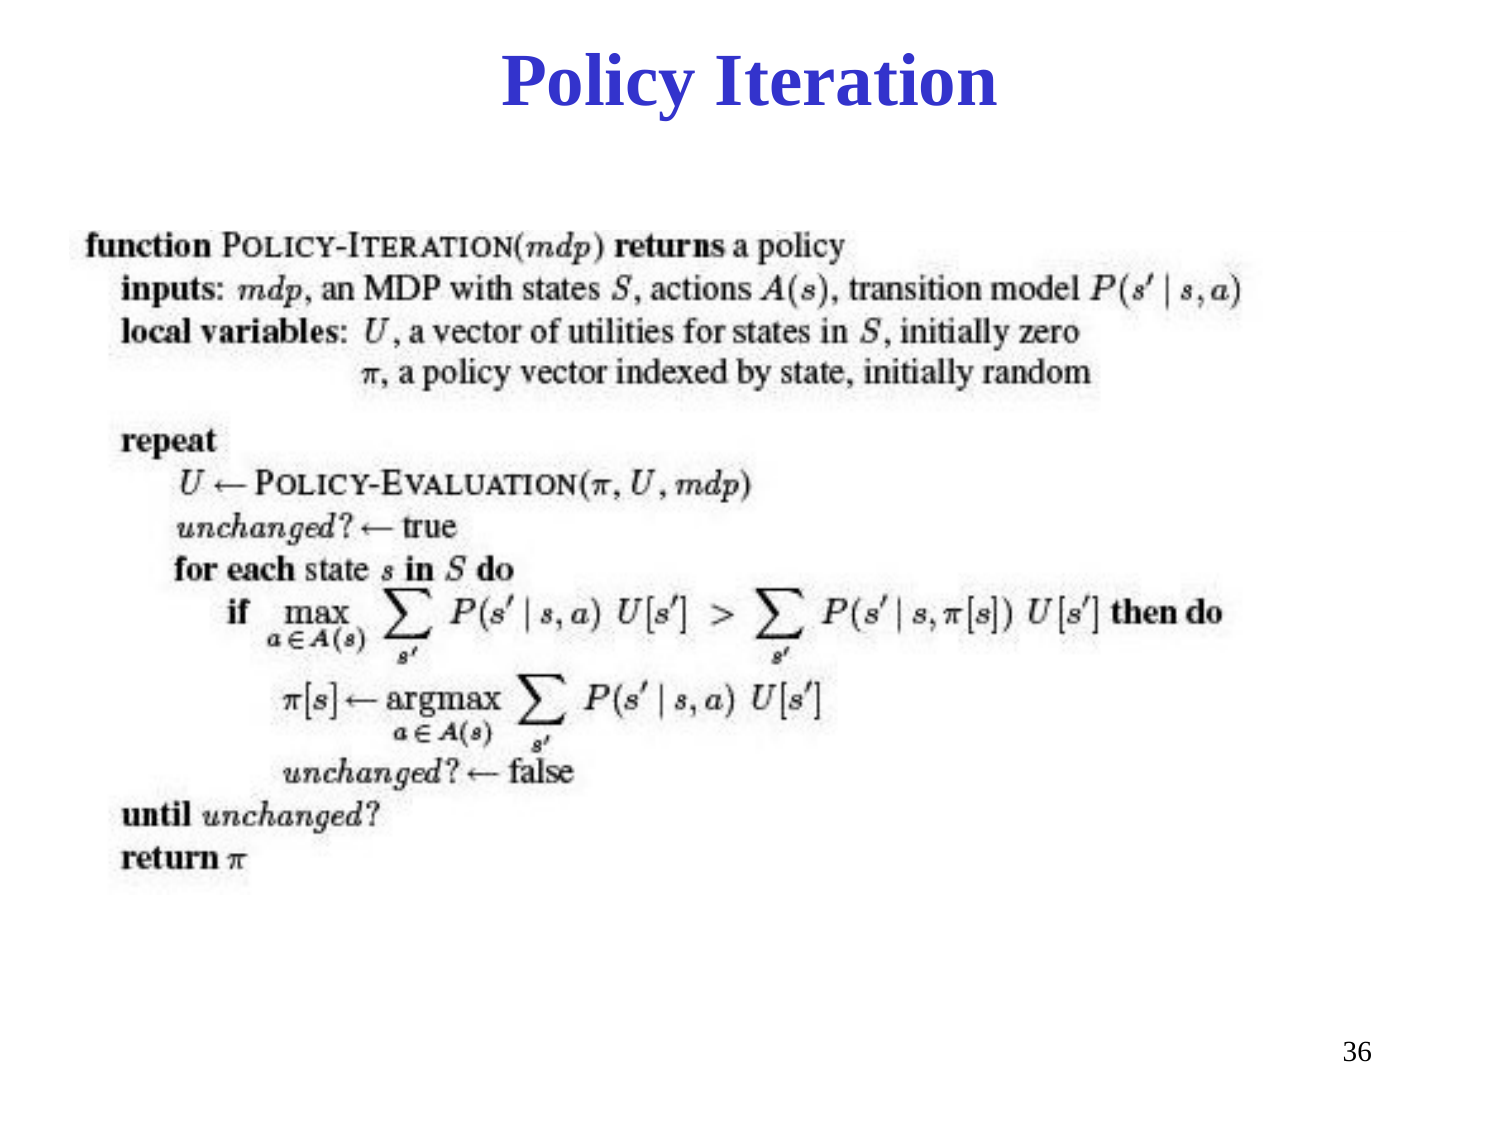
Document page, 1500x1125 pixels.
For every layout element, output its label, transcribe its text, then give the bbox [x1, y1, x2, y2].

picture [69, 230, 1407, 896]
title Policy Iteration [49, 24, 1450, 138]
slide_number 36 [1074, 1024, 1388, 1100]
